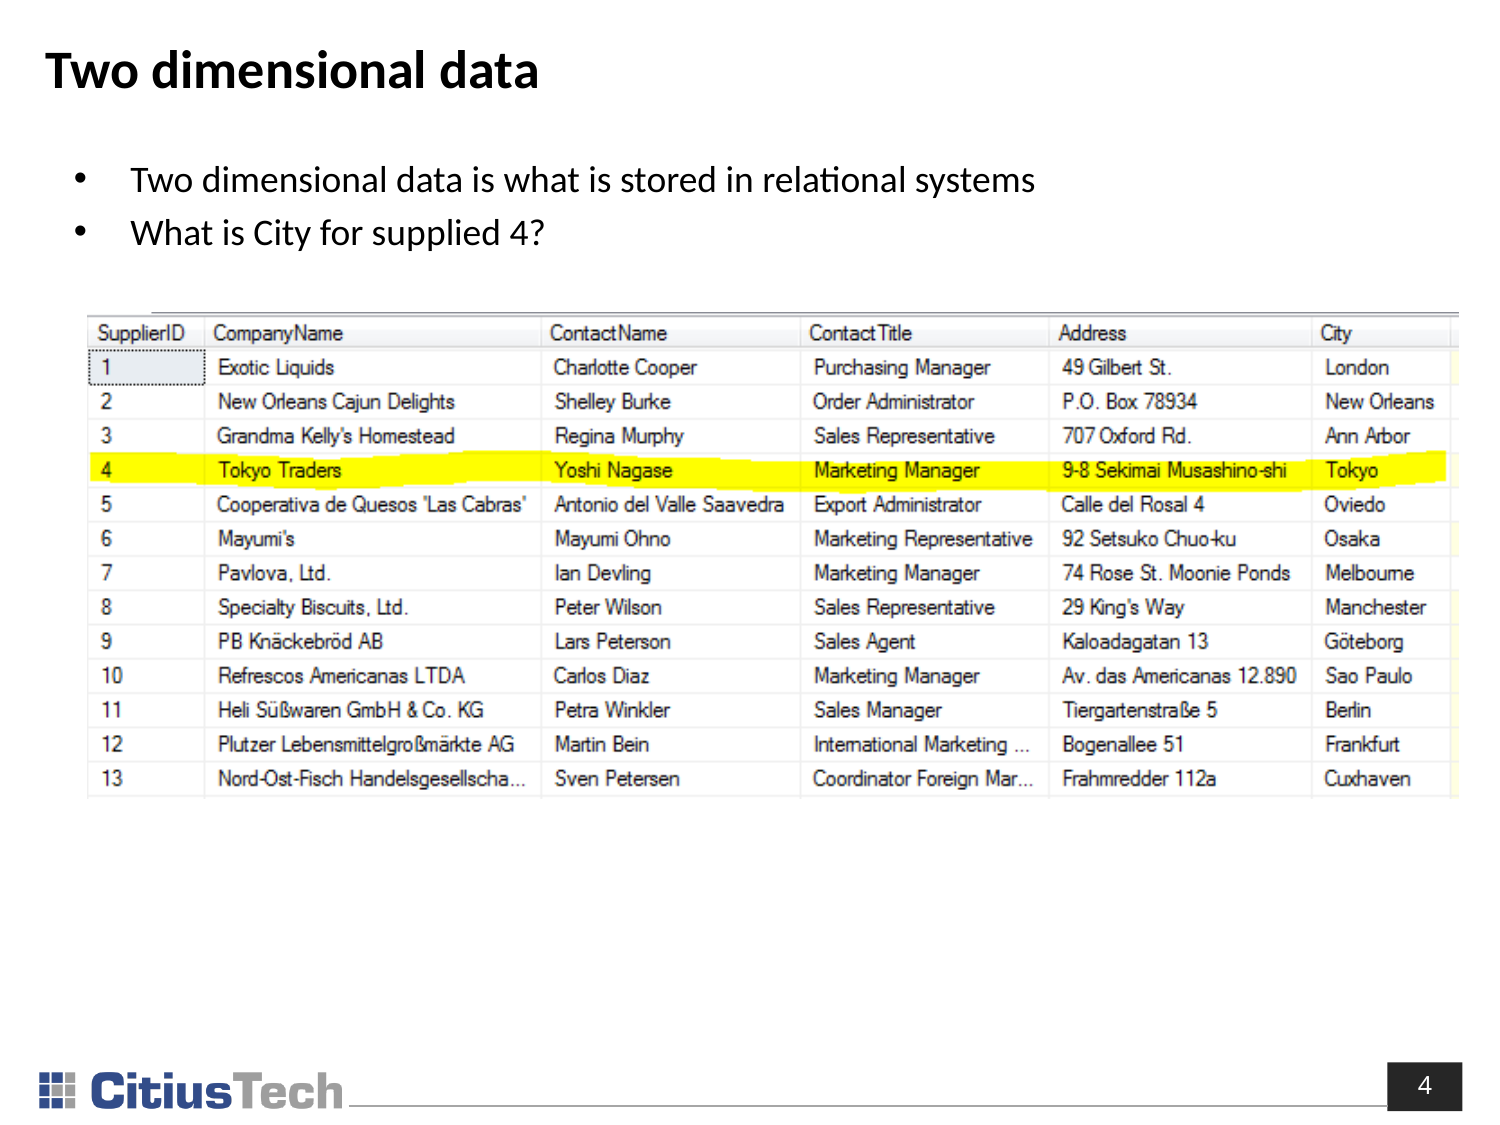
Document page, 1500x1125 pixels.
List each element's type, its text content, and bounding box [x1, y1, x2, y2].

list Two dimensional data is what is stored in relational systems What is City for supplied 4? [59, 147, 1477, 1012]
picture [37, 1070, 342, 1110]
title Two dimensional data [30, 21, 1477, 113]
picture [87, 312, 1460, 799]
